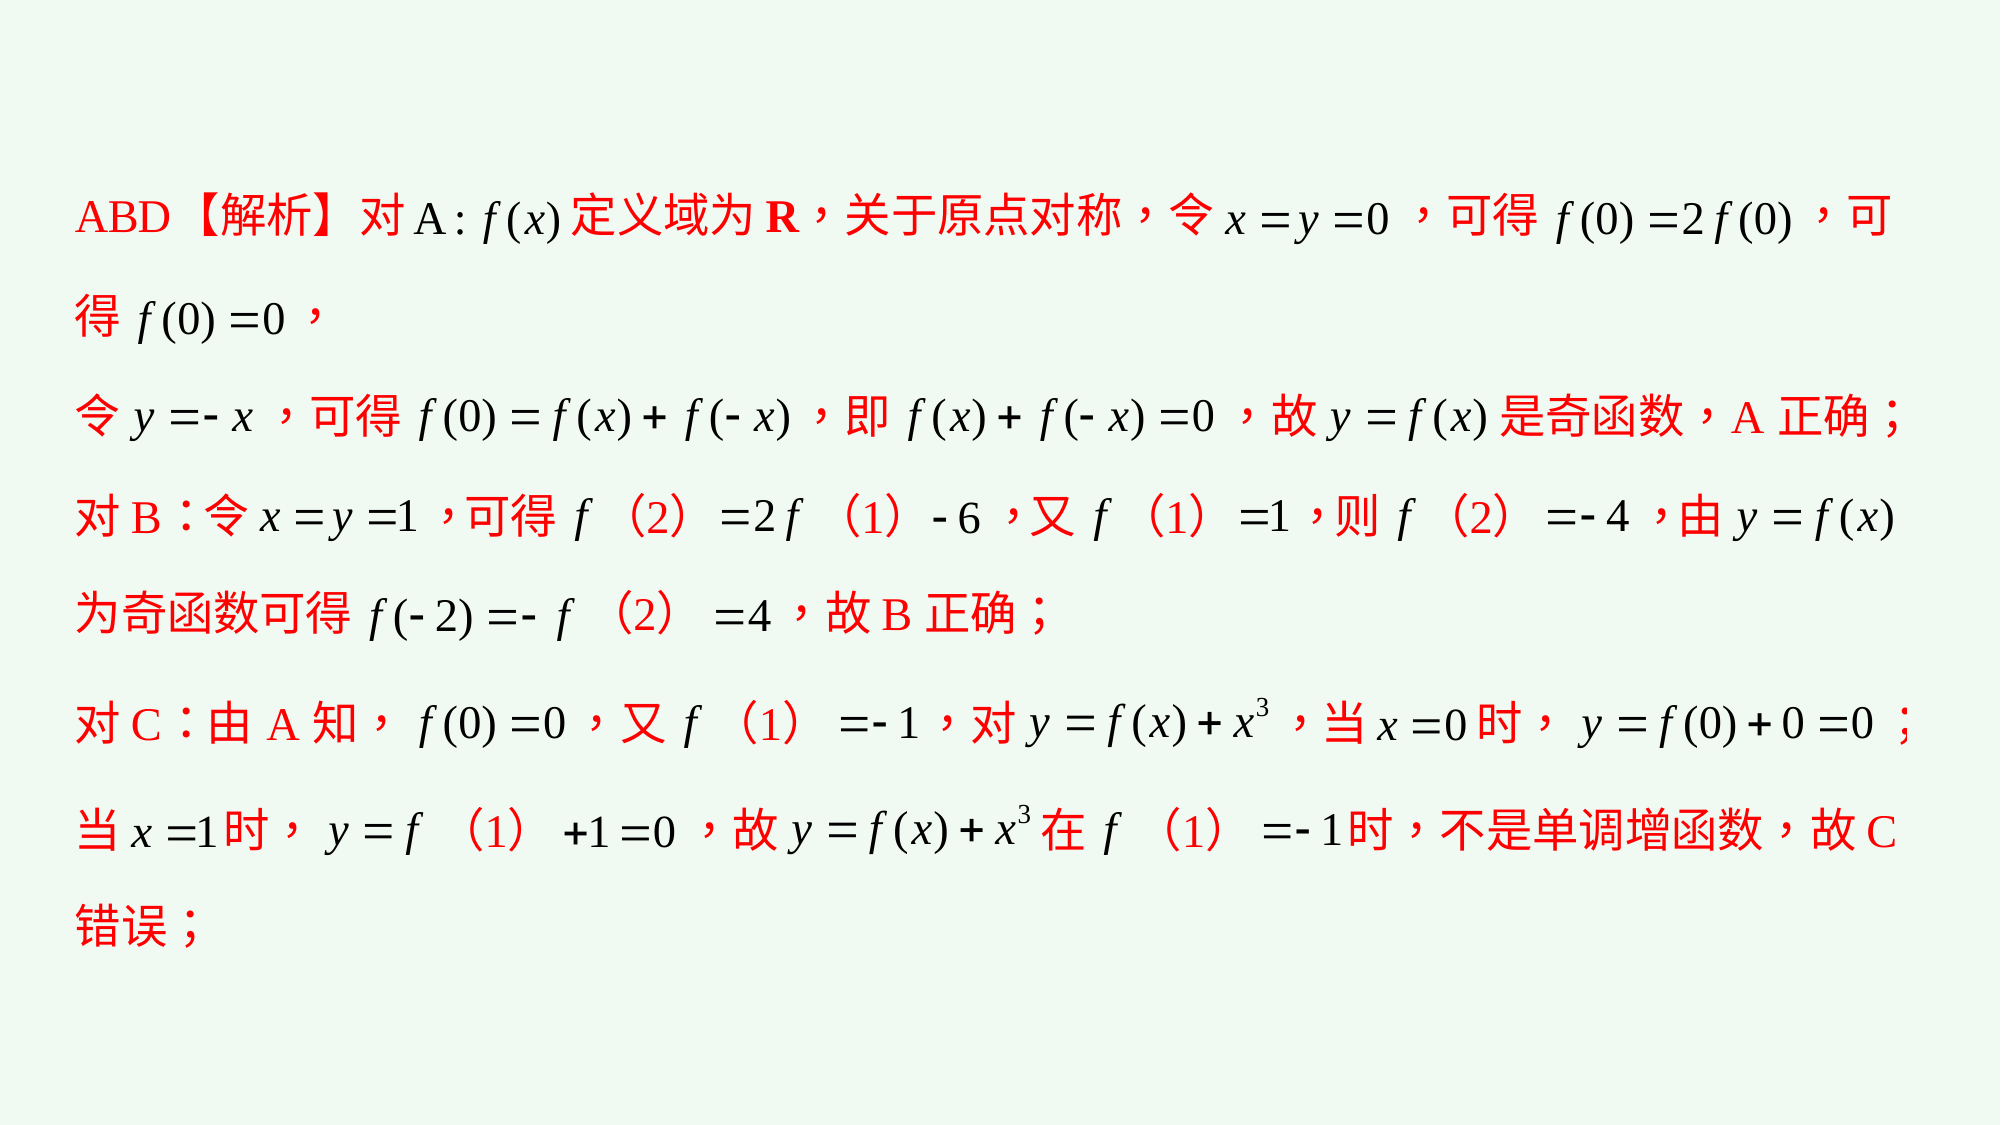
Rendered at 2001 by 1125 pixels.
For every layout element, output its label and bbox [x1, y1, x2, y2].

text_box [74, 186, 1907, 1061]
